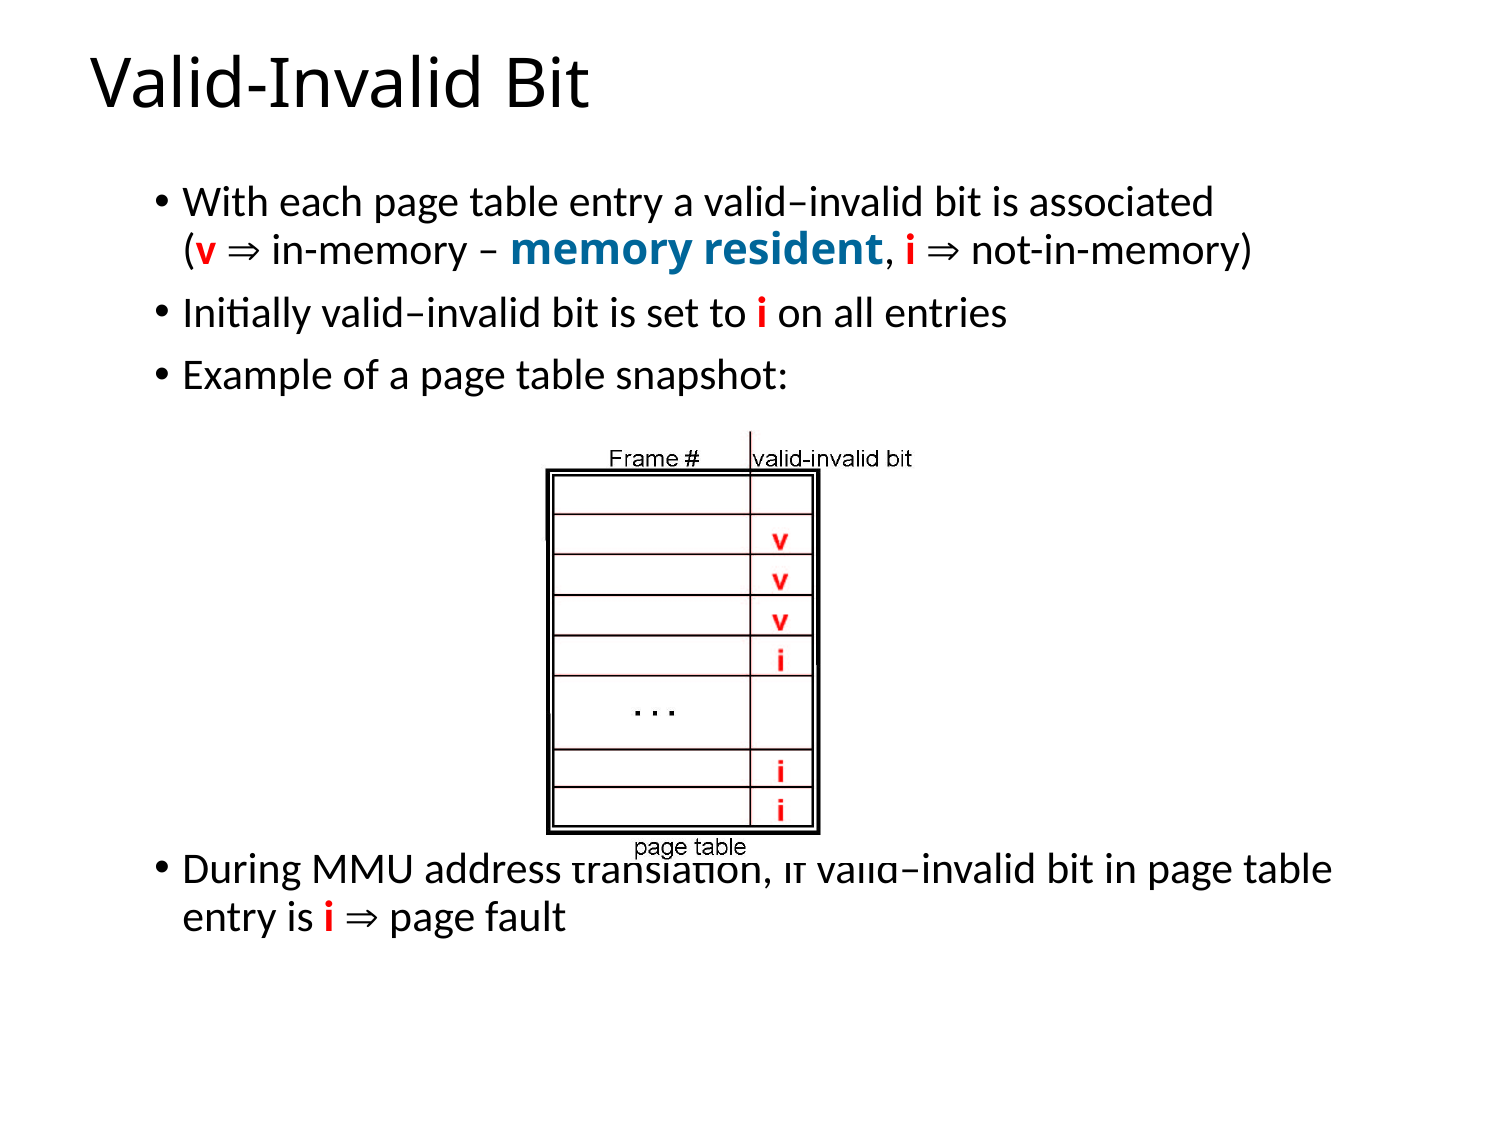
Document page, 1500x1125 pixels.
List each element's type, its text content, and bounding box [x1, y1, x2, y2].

list With each page table entry a valid–invalid bit is associated (v  in-memory – memory resident, i  not-in-memory) Initially valid–invalid bit is set to i on all entries Example of a page table snapshot: During MMU address translation, if valid–invalid bit in page table entry is i  page fault [139, 171, 1401, 1070]
picture [541, 430, 916, 863]
title Valid-Invalid Bit [75, 38, 1425, 133]
